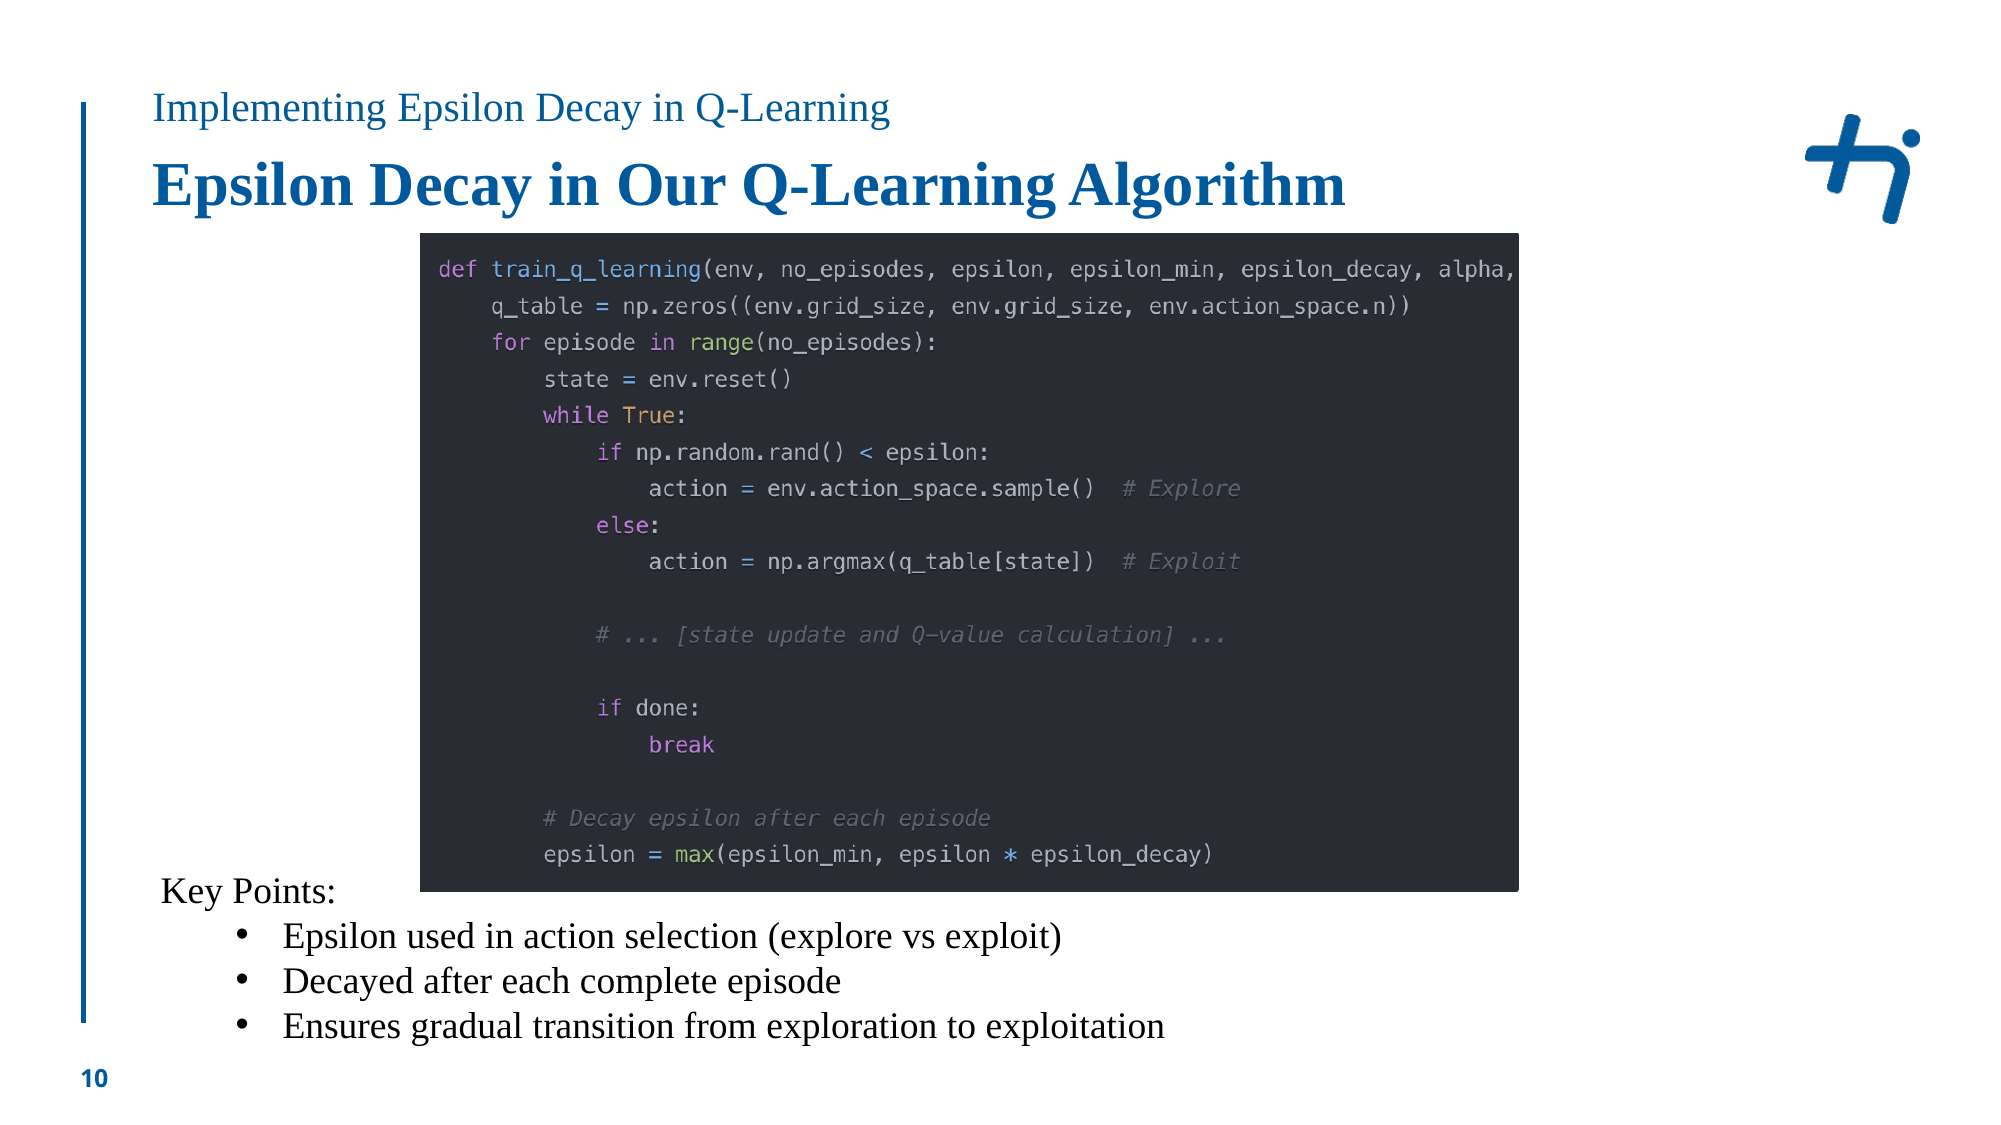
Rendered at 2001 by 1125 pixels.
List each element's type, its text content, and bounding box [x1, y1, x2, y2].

slide_number 10 [64, 1047, 488, 1113]
picture [1801, 110, 1924, 228]
text_box Key Points: Epsilon used in action selection (explore vs exploit) Decayed after each complete episode Ensures gradual transition from exploration to exploitation [145, 858, 1182, 1099]
list Implementing Epsilon Decay in Q-Learning [137, 77, 1800, 161]
title Epsilon Decay in Our Q-Learning Algorithm [137, 161, 1800, 244]
picture [420, 233, 1519, 892]
